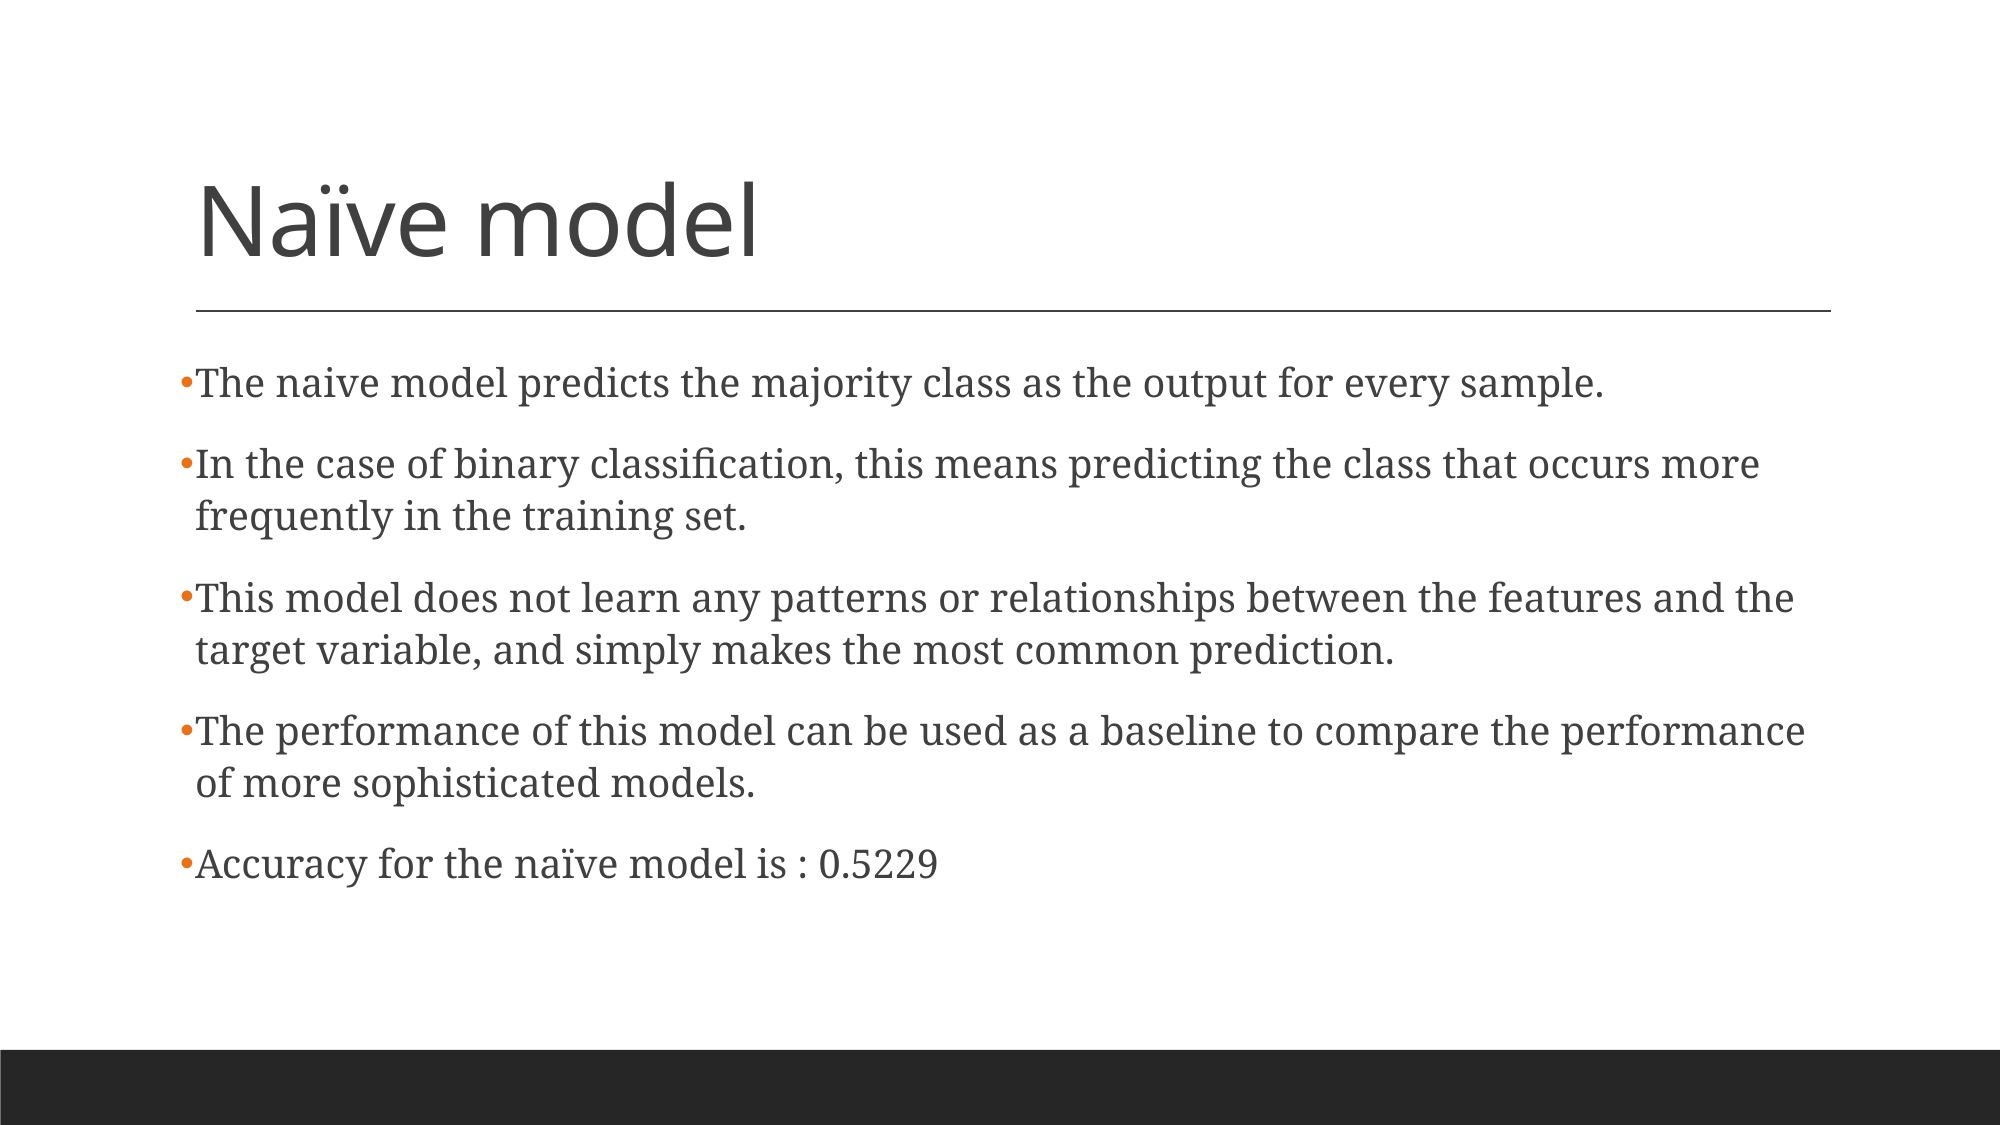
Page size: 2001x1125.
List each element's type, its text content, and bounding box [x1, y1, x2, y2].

title Naïve model [180, 47, 1830, 285]
list The naive model predicts the majority class as the output for every sample. In the case of binary classification, this means predicting the class that occurs more frequently in the training set. This model does not learn any patterns or relationships between the features and the target variable, and simply makes the most common prediction. The performance of this model can be used as a baseline to compare the performance of more sophisticated models. Accuracy for the naïve model is : 0.5229 [180, 345, 1830, 979]
